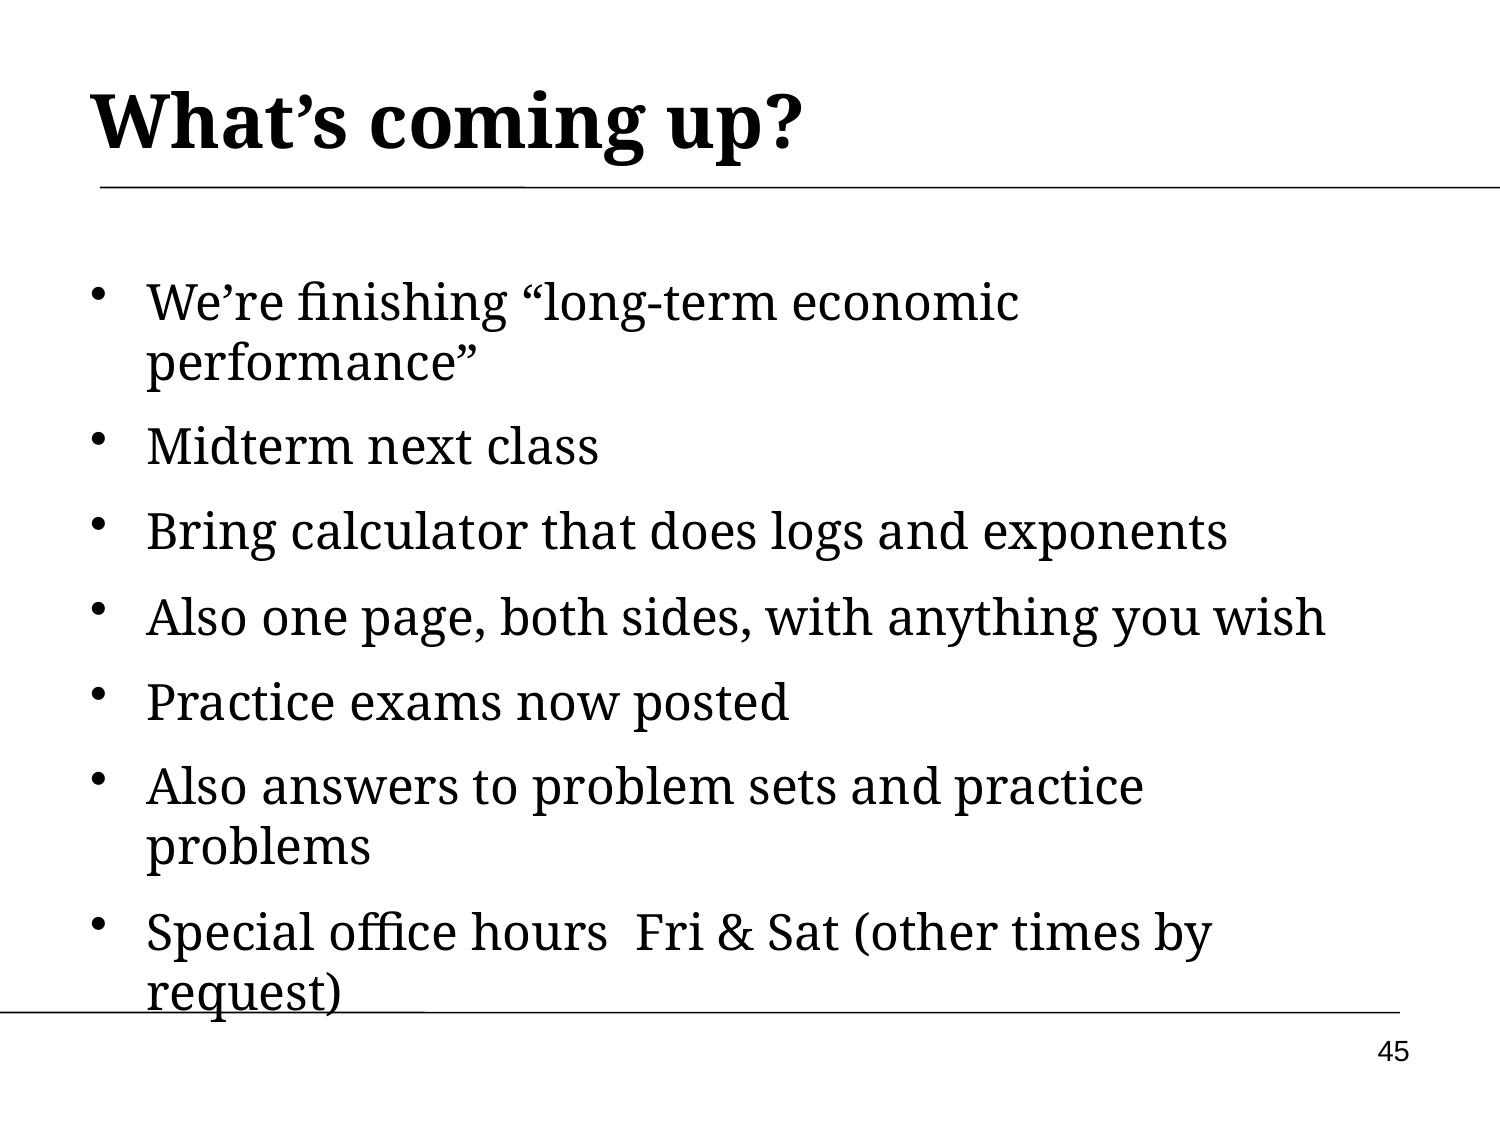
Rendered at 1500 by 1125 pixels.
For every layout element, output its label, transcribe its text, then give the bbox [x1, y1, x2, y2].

slide_number 45 [1074, 1024, 1426, 1103]
list We’re finishing “long-term economic performance” Midterm next class Bring calculator that does logs and exponents Also one page, both sides, with anything you wish Practice exams now posted Also answers to problem sets and practice problems Special office hours Fri & Sat (other times by request) [74, 262, 1363, 1006]
title What’s coming up? [74, 49, 1426, 188]
